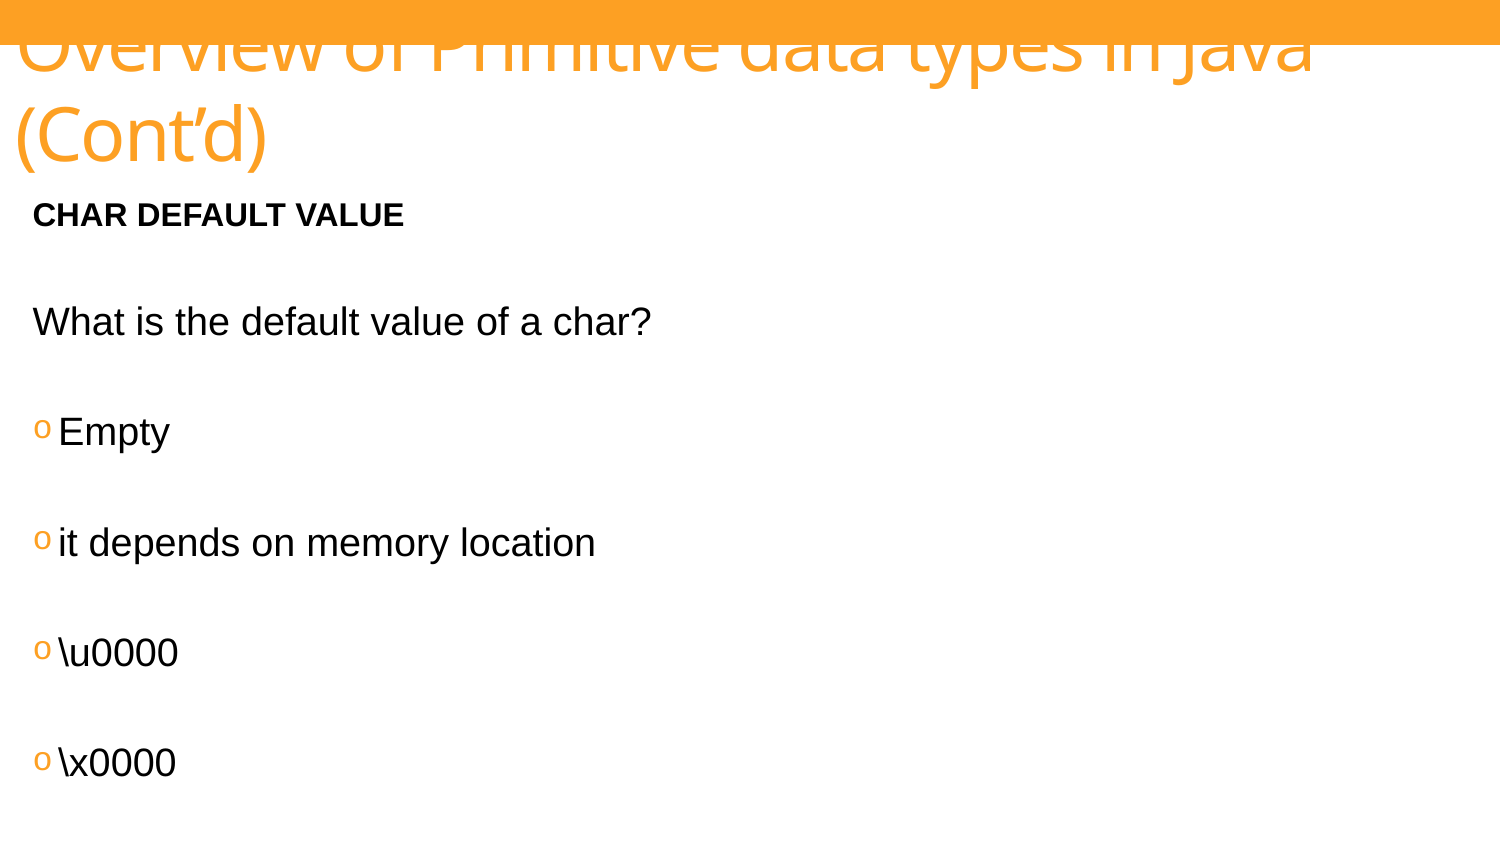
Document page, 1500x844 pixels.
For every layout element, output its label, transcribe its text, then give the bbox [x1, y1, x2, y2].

title Overview of Primitive data types in Java (Cont’d) [0, 25, 1500, 148]
list Char DEFAULT VALUE What is the default value of a char? Empty it depends on memory location \u0000 \x0000 [17, 185, 1471, 800]
